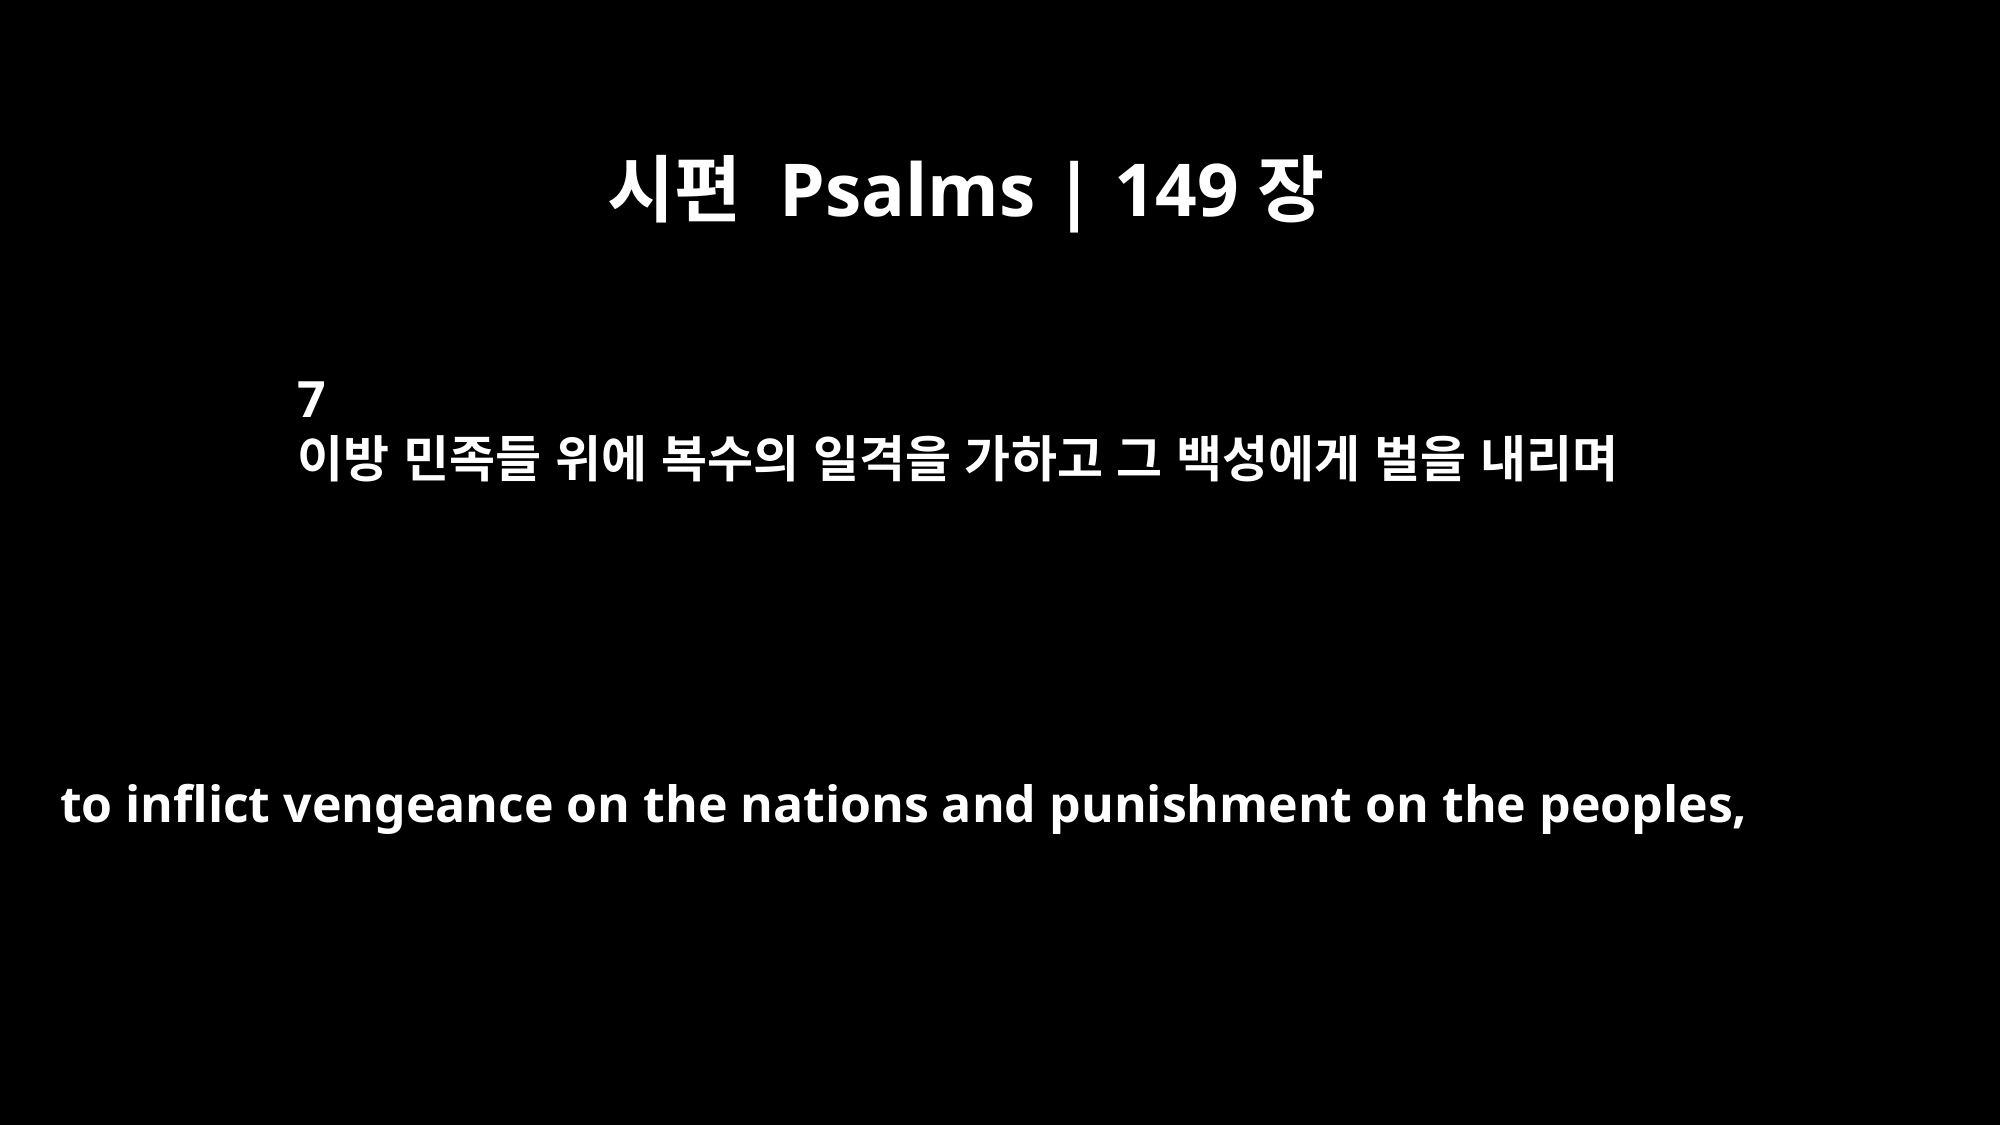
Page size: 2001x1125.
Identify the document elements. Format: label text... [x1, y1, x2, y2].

text_box 7 이방 민족들 위에 복수의 일격을 가하고 그 백성에게 벌을 내리며 [282, 359, 1635, 495]
text_box to inflict vengeance on the nations and punishment on the peoples, [45, 764, 1763, 840]
text_box 시편 Psalms | 149장 [592, 136, 1340, 239]
